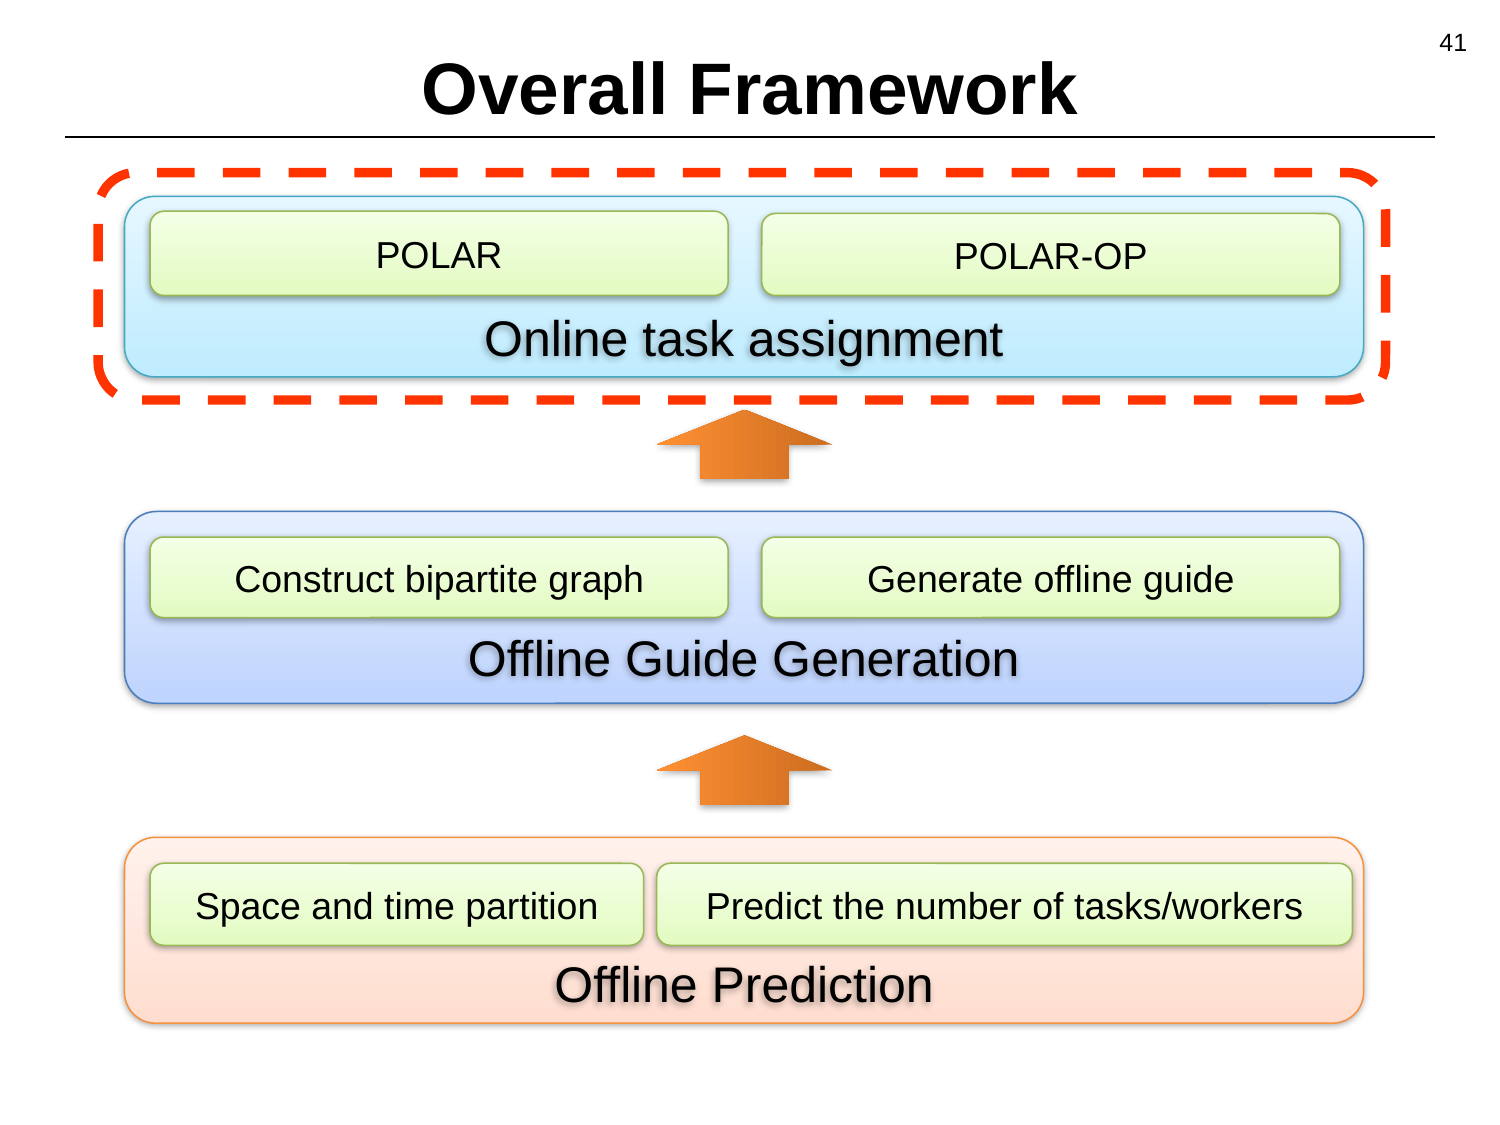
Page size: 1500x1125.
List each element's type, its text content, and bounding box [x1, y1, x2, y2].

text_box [124, 196, 1364, 378]
title Overall Framework [0, 16, 1500, 138]
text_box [124, 837, 1364, 1024]
slide_number 41 [1131, 18, 1483, 62]
text_box [656, 409, 833, 480]
text_box [98, 172, 1386, 401]
text_box [656, 735, 833, 806]
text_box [124, 511, 1364, 704]
